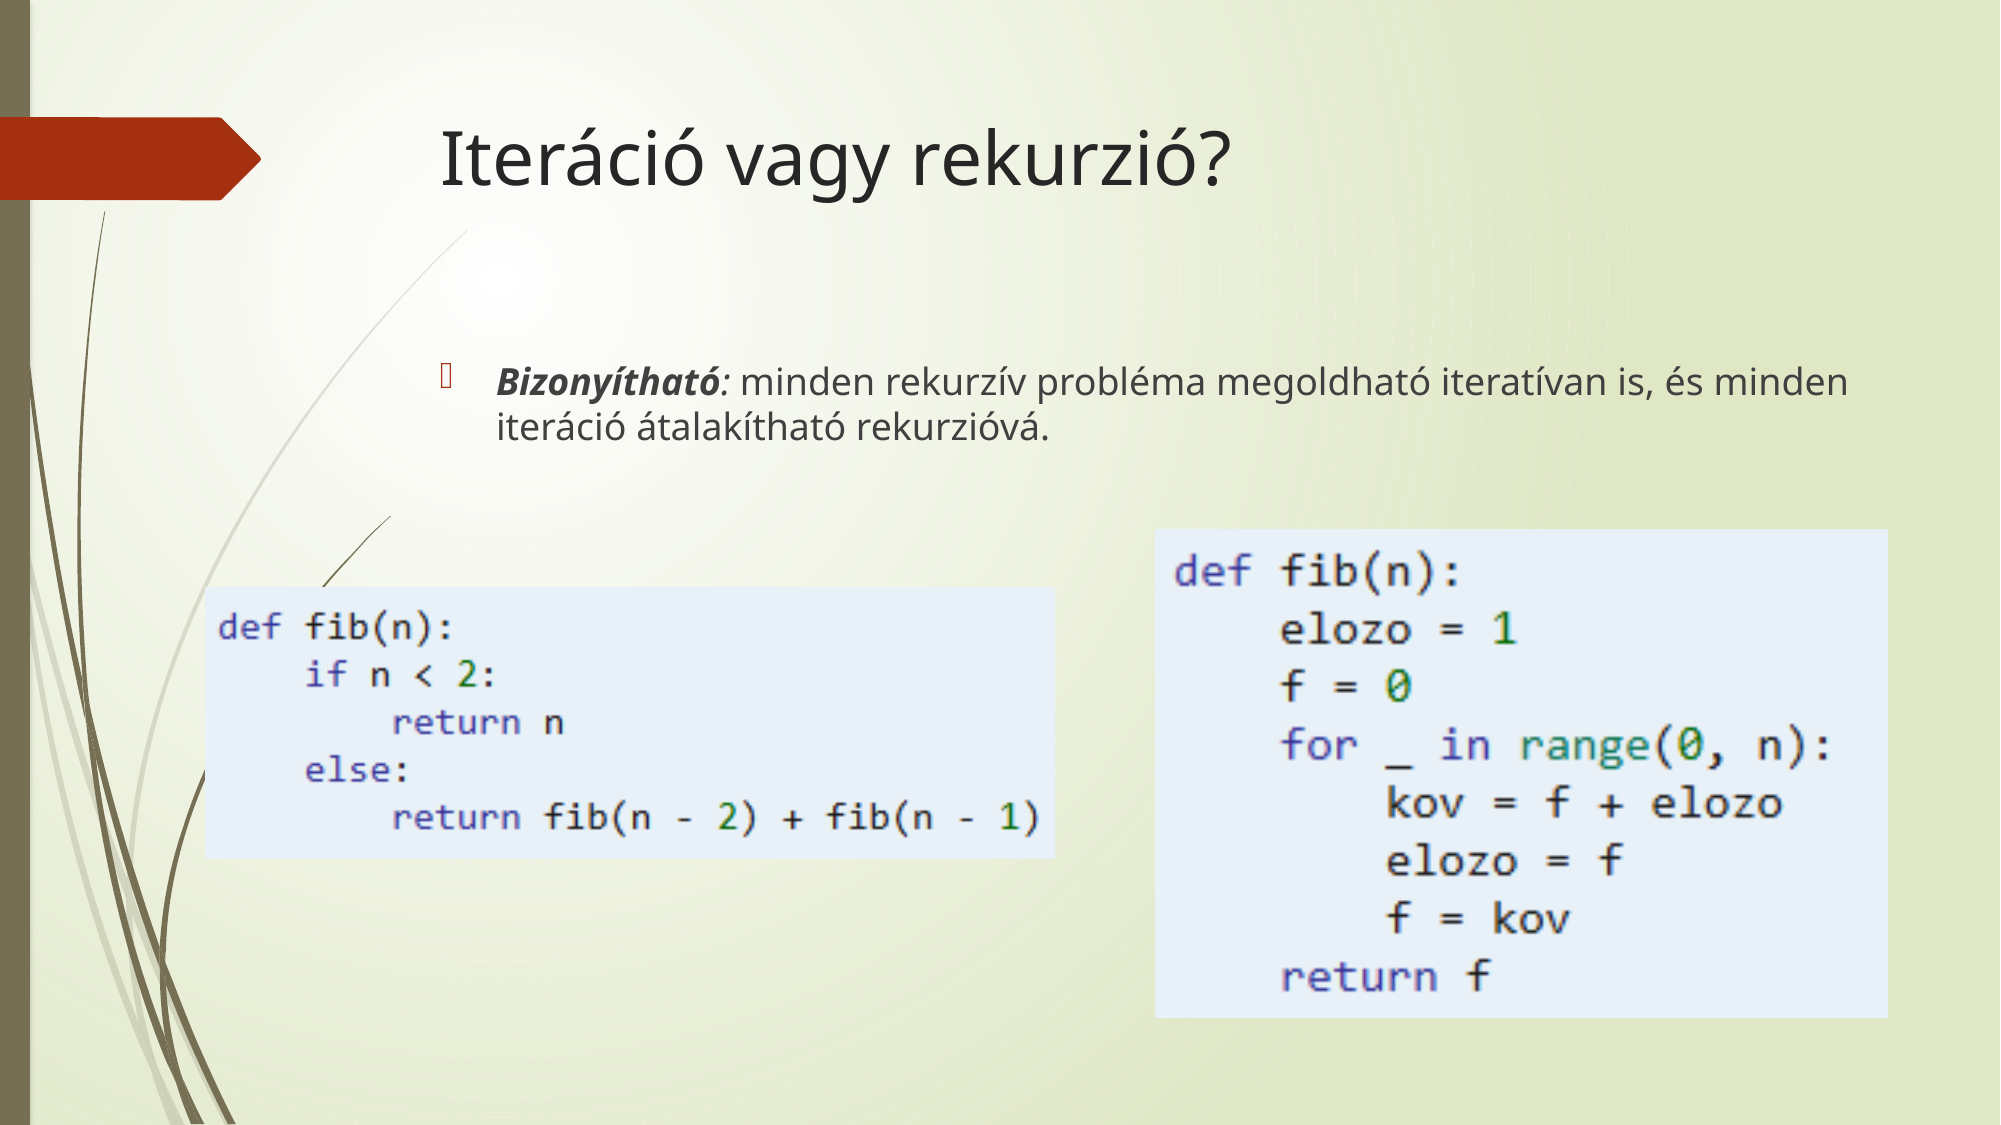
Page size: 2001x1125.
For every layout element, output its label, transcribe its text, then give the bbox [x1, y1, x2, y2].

picture [1155, 529, 1888, 1018]
list Bizonyítható: minden rekurzív probléma megoldható iteratívan is, és minden iteráció átalakítható rekurzióvá. [424, 350, 1888, 970]
picture [205, 587, 1055, 859]
title Iteráció vagy rekurzió? [425, 102, 1888, 313]
